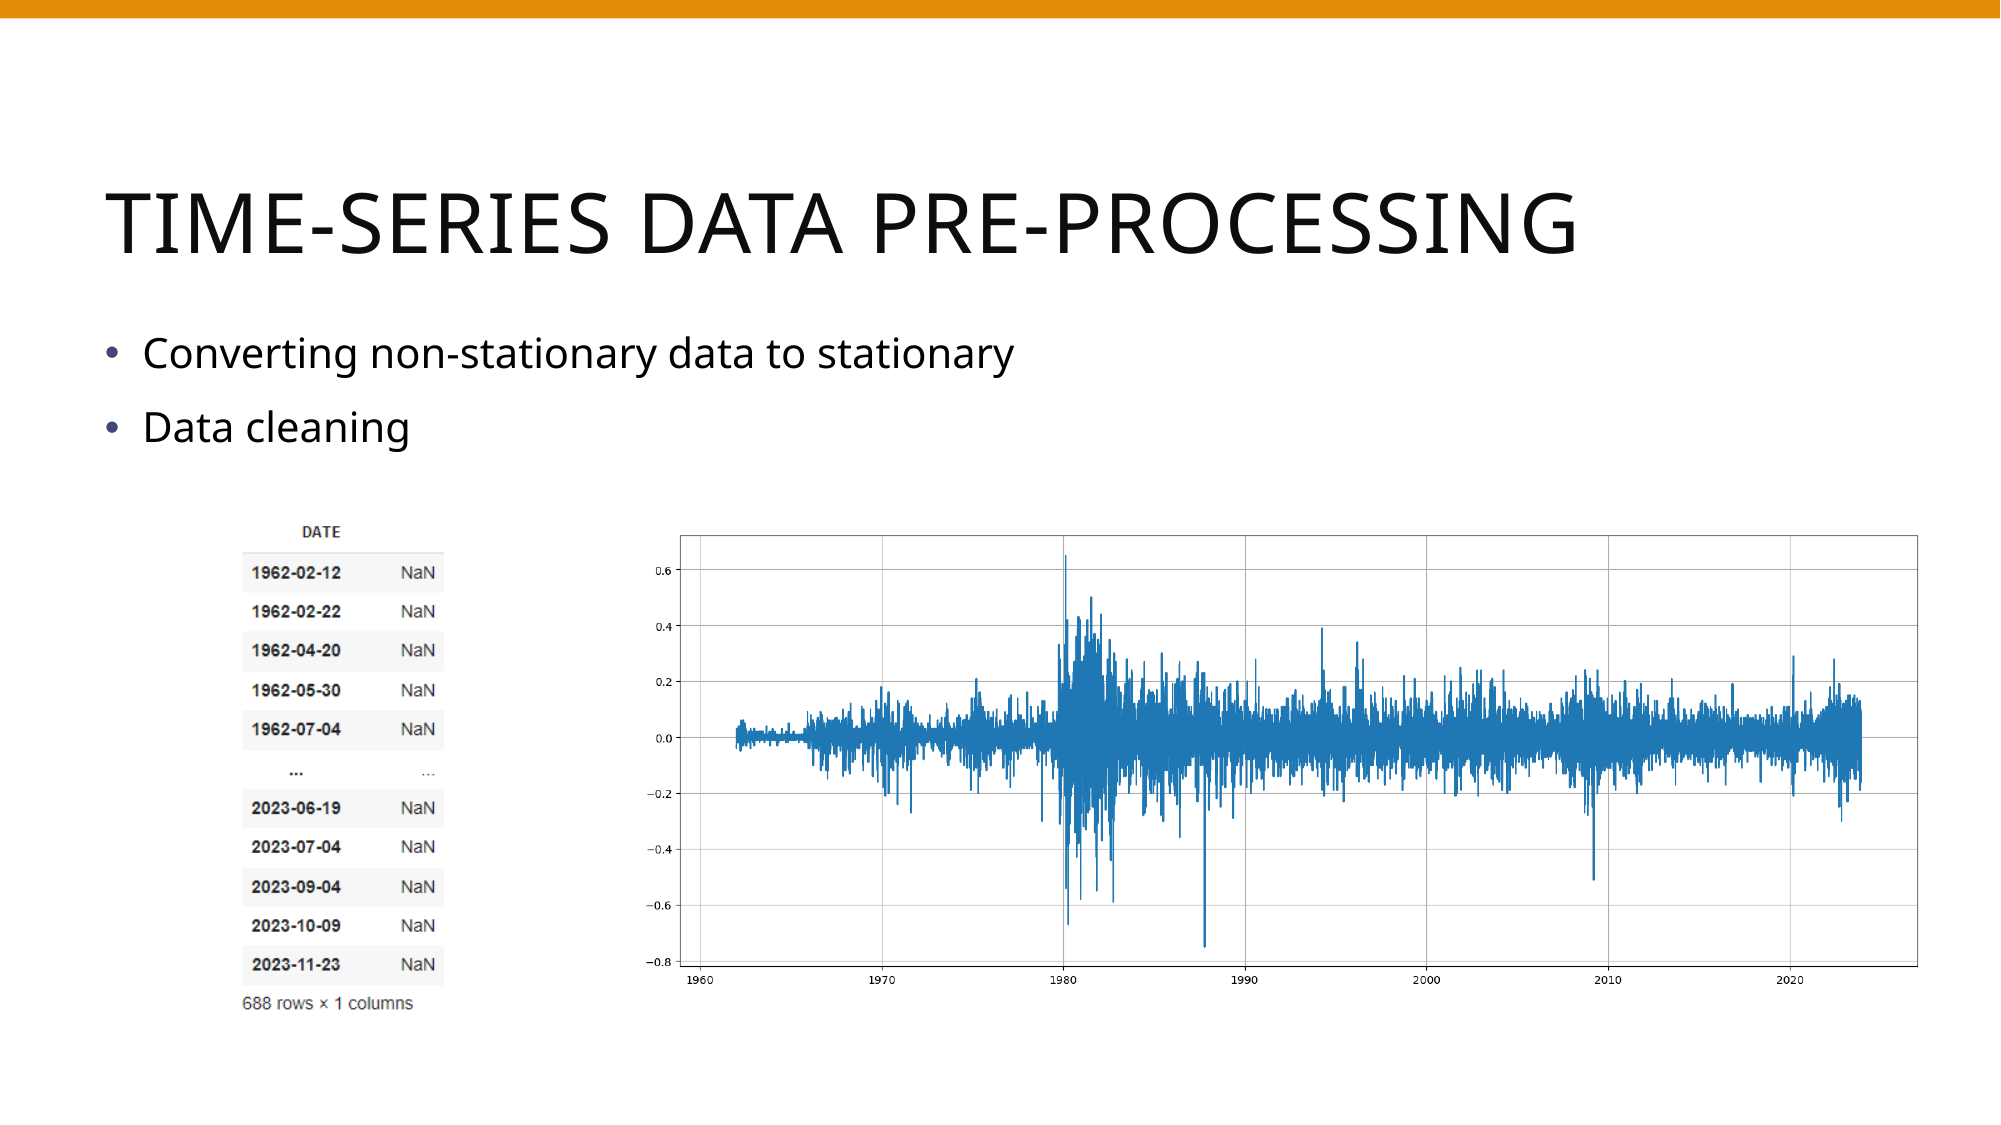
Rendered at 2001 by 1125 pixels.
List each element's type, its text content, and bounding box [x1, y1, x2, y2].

list Converting non-stationary data to stationary Data cleaning [89, 324, 1778, 926]
picture [224, 504, 458, 1017]
picture [637, 528, 1925, 994]
title Time-series Data Pre-processing [90, 162, 1863, 279]
